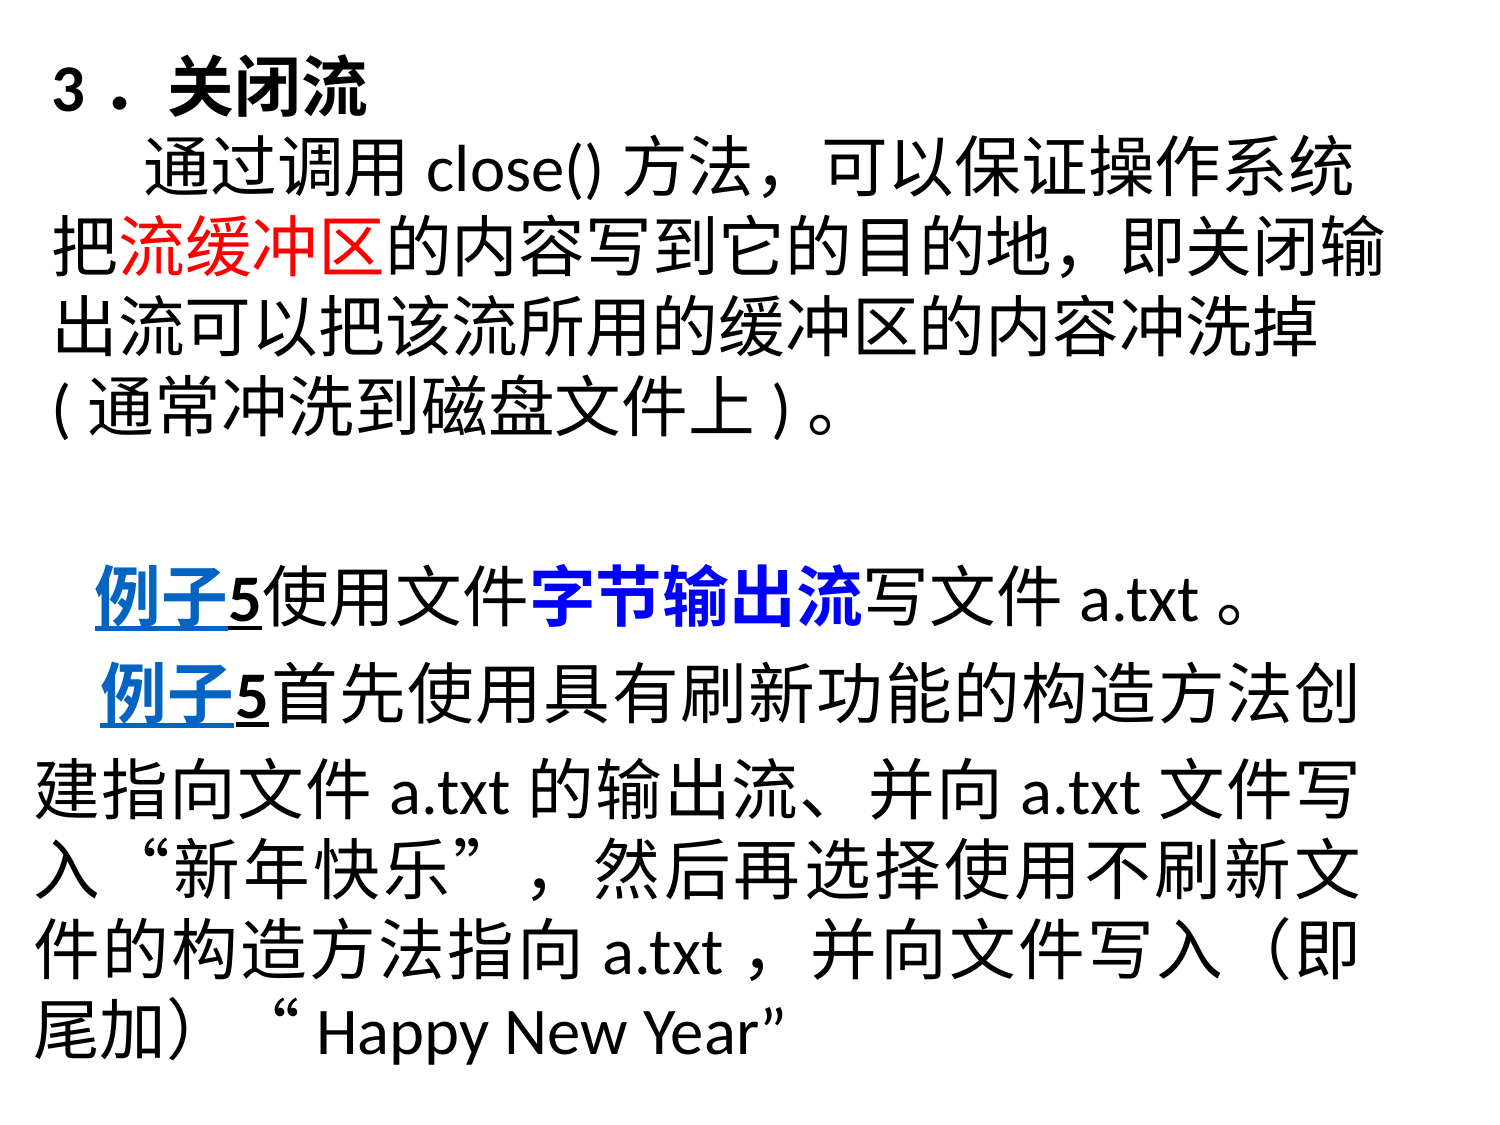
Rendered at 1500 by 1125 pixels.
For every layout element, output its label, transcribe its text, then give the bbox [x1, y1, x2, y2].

text_box 3．关闭流 通过调用close()方法，可以保证操作系统把流缓冲区的内容写到它的目的地，即关闭输出流可以把该流所用的缓冲区的内容冲洗掉(通常冲洗到磁盘文件上)。 [36, 37, 1428, 453]
text_box 例子5使用文件字节输出流写文件a.txt。 例子5首先使用具有刷新功能的构造方法创建指向文件a.txt的输出流、并向a.txt文件写入“新年快乐”，然后再选择使用不刷新文件的构造方法指向a.txt，并向文件写入（即尾加）“Happy New Year” [18, 547, 1377, 1076]
